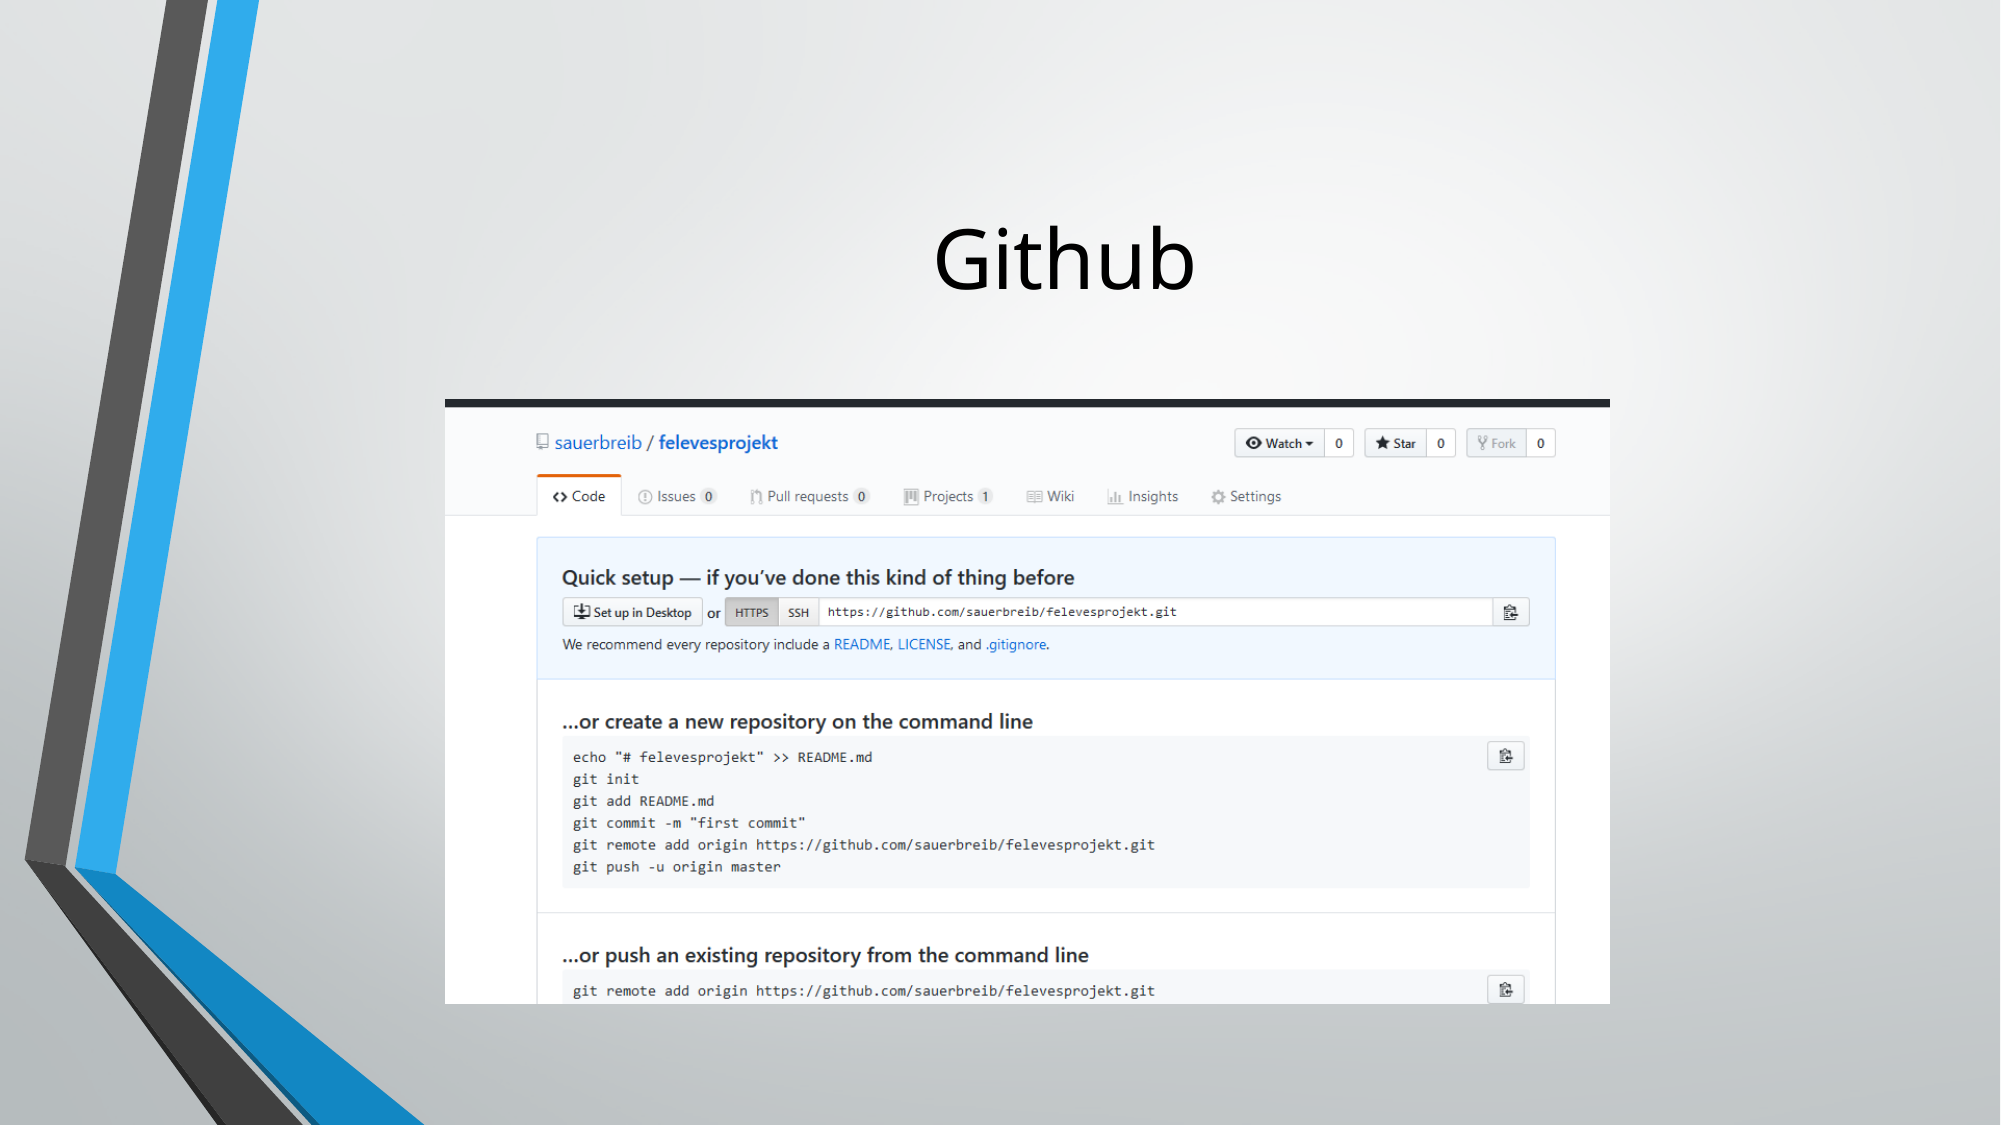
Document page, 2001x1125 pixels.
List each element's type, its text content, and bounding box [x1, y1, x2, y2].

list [444, 399, 1611, 1004]
title Github [243, 112, 1887, 400]
